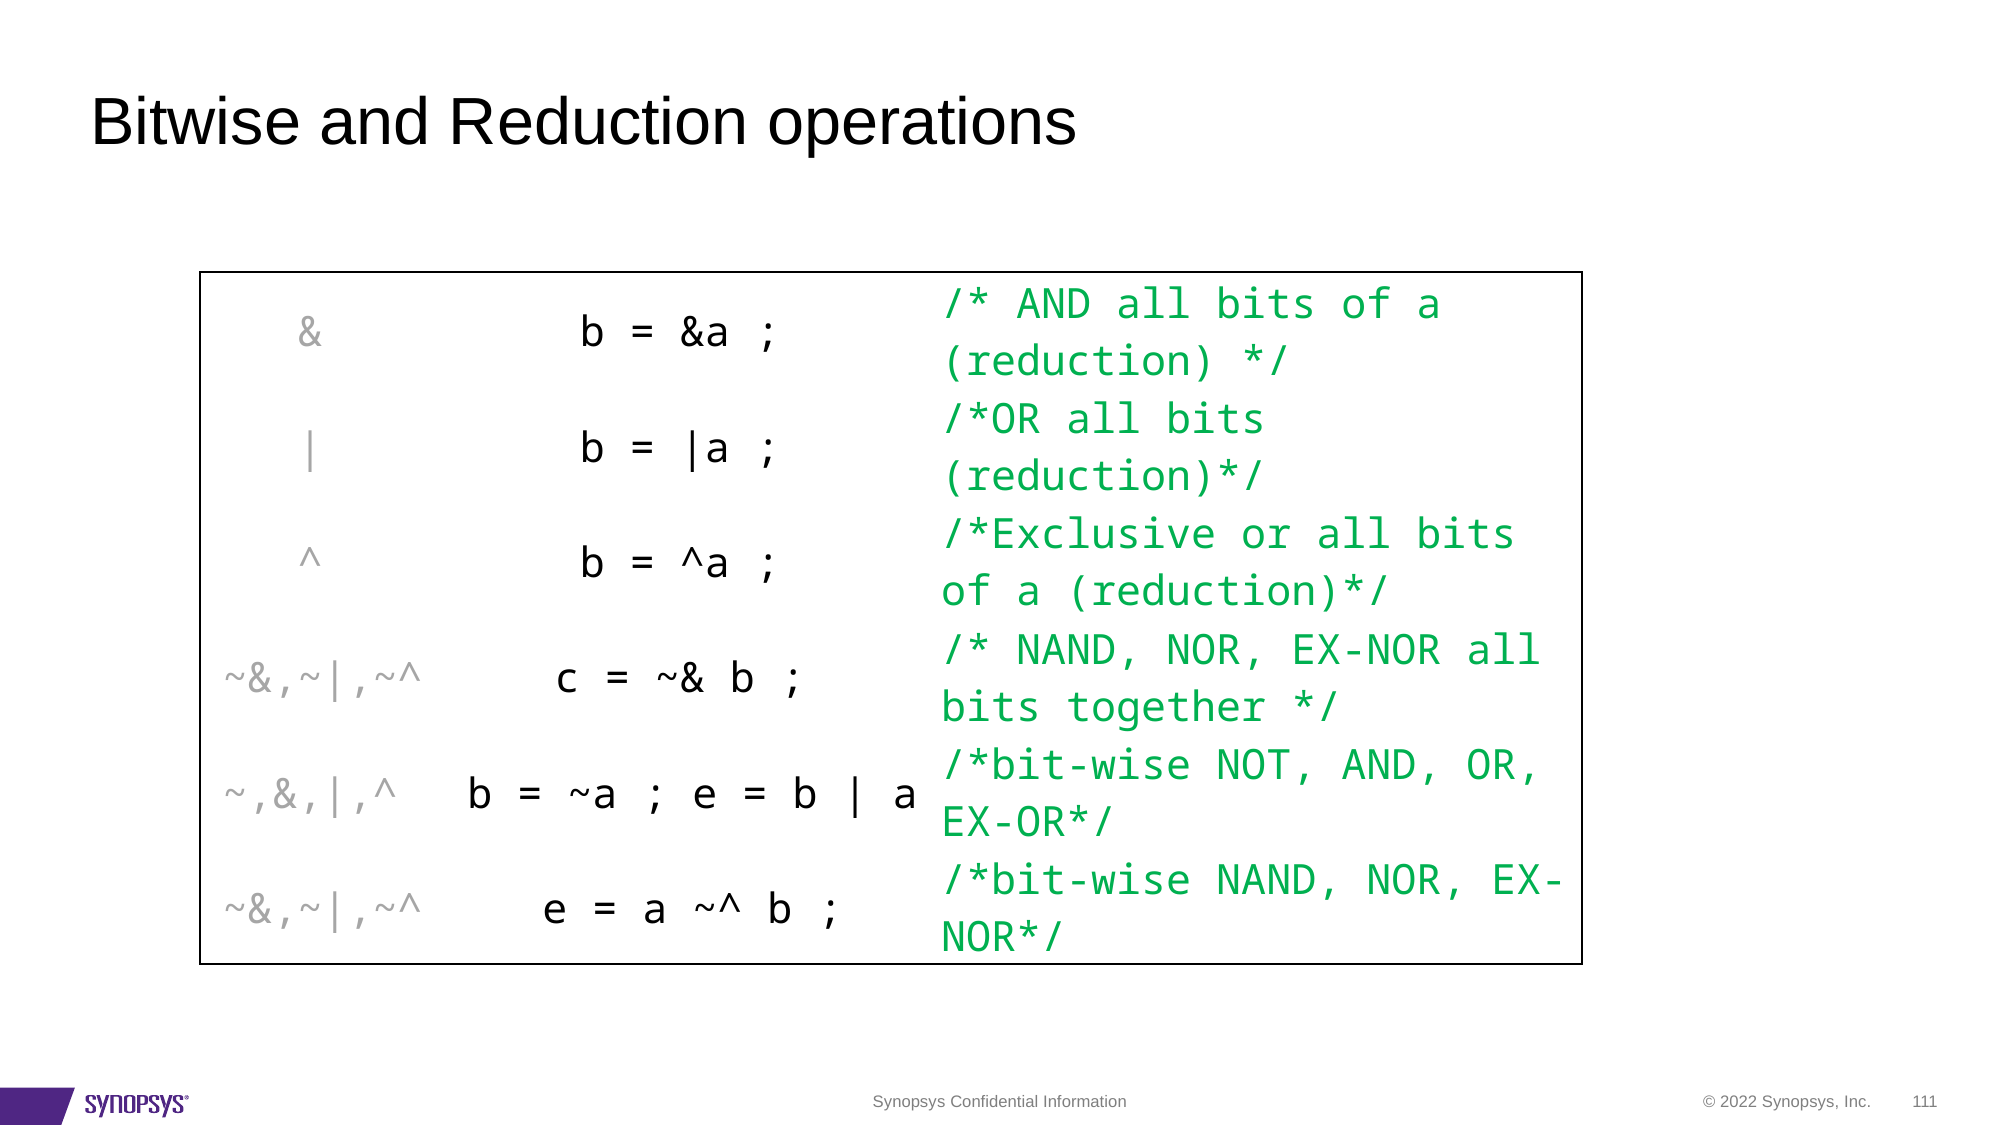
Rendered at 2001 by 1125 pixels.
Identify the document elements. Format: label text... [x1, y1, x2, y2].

table_cell /*bit-wise NOT, AND, OR, EX-OR*/ [940, 733, 1581, 849]
table_cell b = ~a ; e = b | a [445, 733, 940, 849]
table_cell /* NAND, NOR, EX-NOR all bits together */ [940, 618, 1581, 733]
table_header b = &a ; [445, 273, 940, 387]
table_cell b = |a ; [445, 387, 940, 503]
table_header /* AND all bits of a (reduction) */ [940, 273, 1581, 387]
table_header & [201, 273, 445, 387]
table_cell b = ^a ; [445, 503, 940, 618]
title Bitwise and Reduction operations [75, 0, 1926, 165]
table_cell /*OR all bits (reduction)*/ [940, 387, 1581, 503]
table_cell /*bit-wise NAND, NOR, EX-NOR*/ [940, 849, 1581, 963]
table_cell ^ [201, 503, 445, 618]
table_cell e = a ~^ b ; [445, 849, 940, 963]
table_cell /*Exclusive or all bits of a (reduction)*/ [940, 503, 1581, 618]
table_cell c = ~& b ; [445, 618, 940, 733]
table_cell ~&,~|,~^ [201, 618, 445, 733]
table_cell | [201, 387, 445, 503]
table_cell ~,&,|,^ [201, 733, 445, 849]
table_cell ~&,~|,~^ [201, 849, 445, 963]
